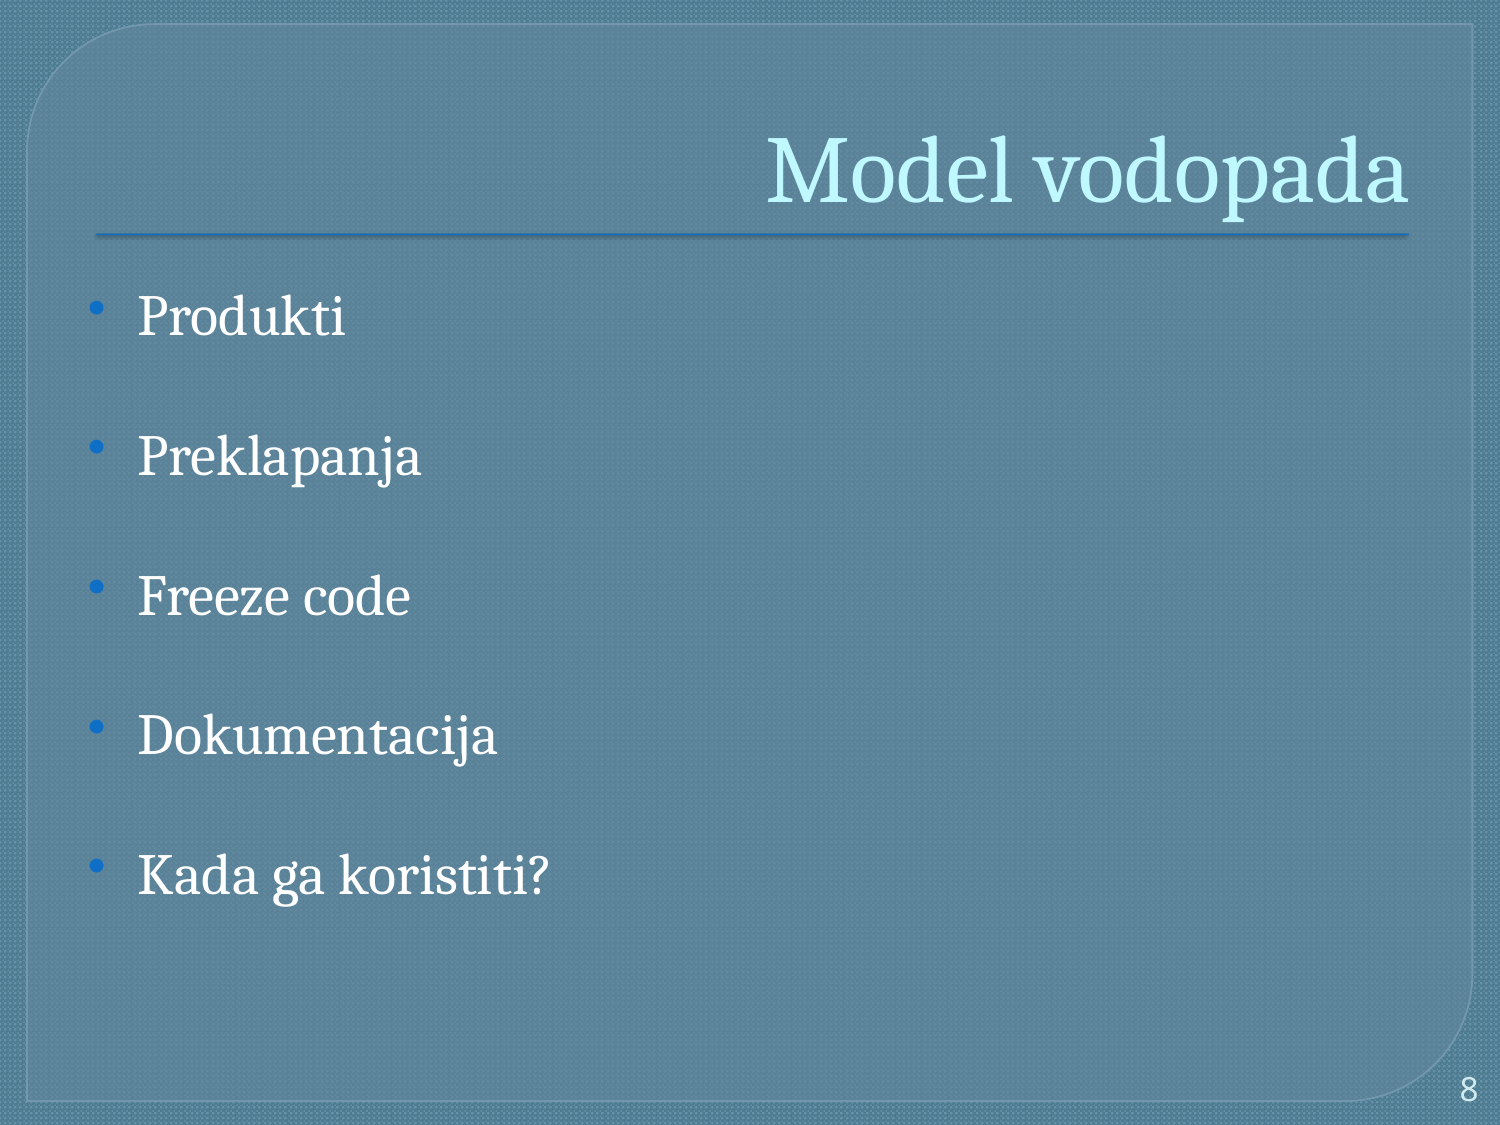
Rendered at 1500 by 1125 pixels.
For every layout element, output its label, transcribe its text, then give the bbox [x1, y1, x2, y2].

slide_number 8 [1417, 1068, 1494, 1114]
list Produkti Preklapanja Freeze code Dokumentacija Kada ga koristiti? [75, 270, 1425, 1013]
title Model vodopada [75, 41, 1425, 230]
